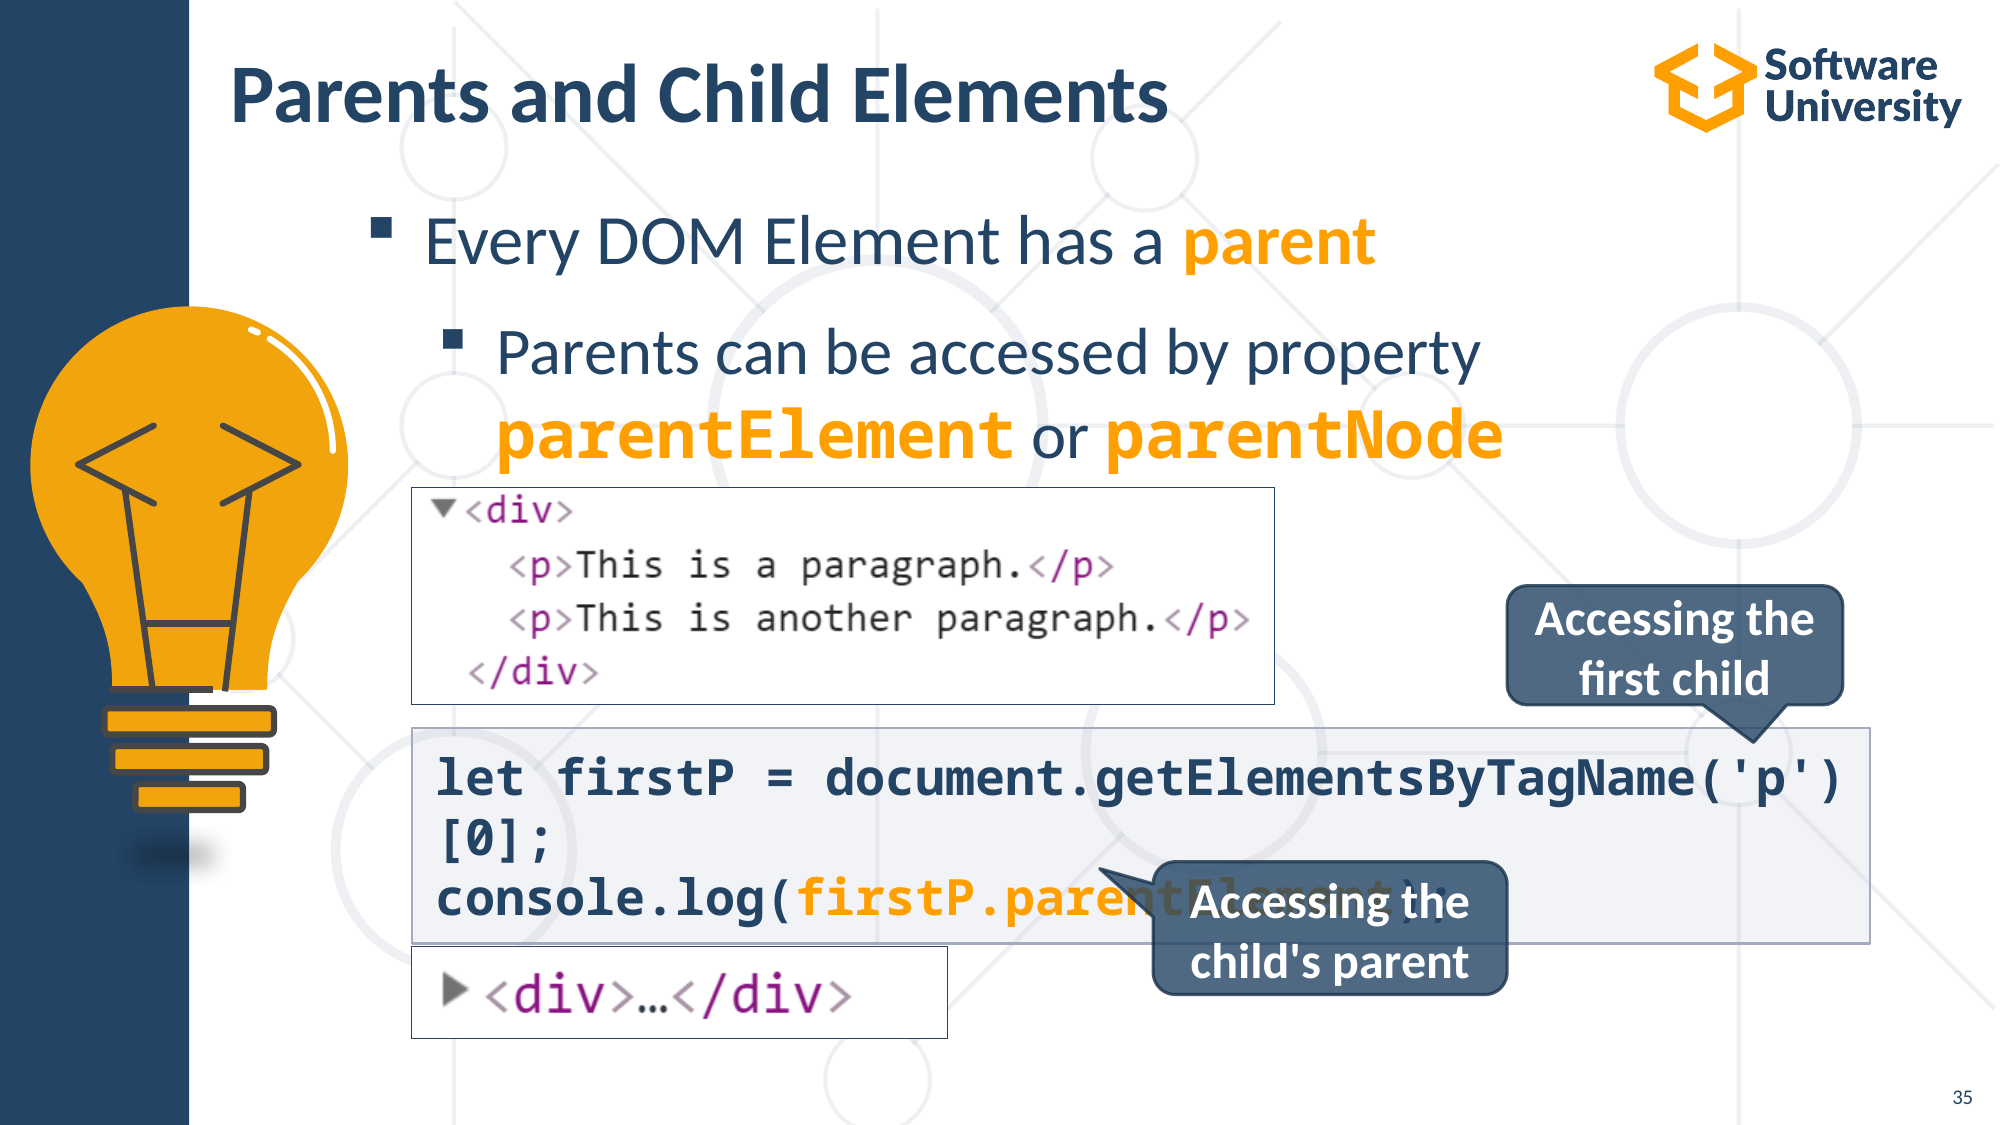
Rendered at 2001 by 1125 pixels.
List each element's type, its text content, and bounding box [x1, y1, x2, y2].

text_box let firstP = document.getElementsByTagName('p')[0]; console.log(firstP.parentElement); [411, 728, 1871, 944]
list Every DOM Element has a parent Parents can be accessed by property parentElement or parentNode [347, 183, 1968, 1094]
title Parents and Child Elements [212, 16, 1628, 162]
picture [411, 487, 1275, 706]
slide_number 35 [1927, 1067, 1989, 1117]
text_box Accessing the child's parent [1097, 859, 1510, 997]
picture [1641, 31, 1973, 145]
picture [411, 946, 948, 1039]
text_box Accessing the first child [1505, 583, 1845, 745]
